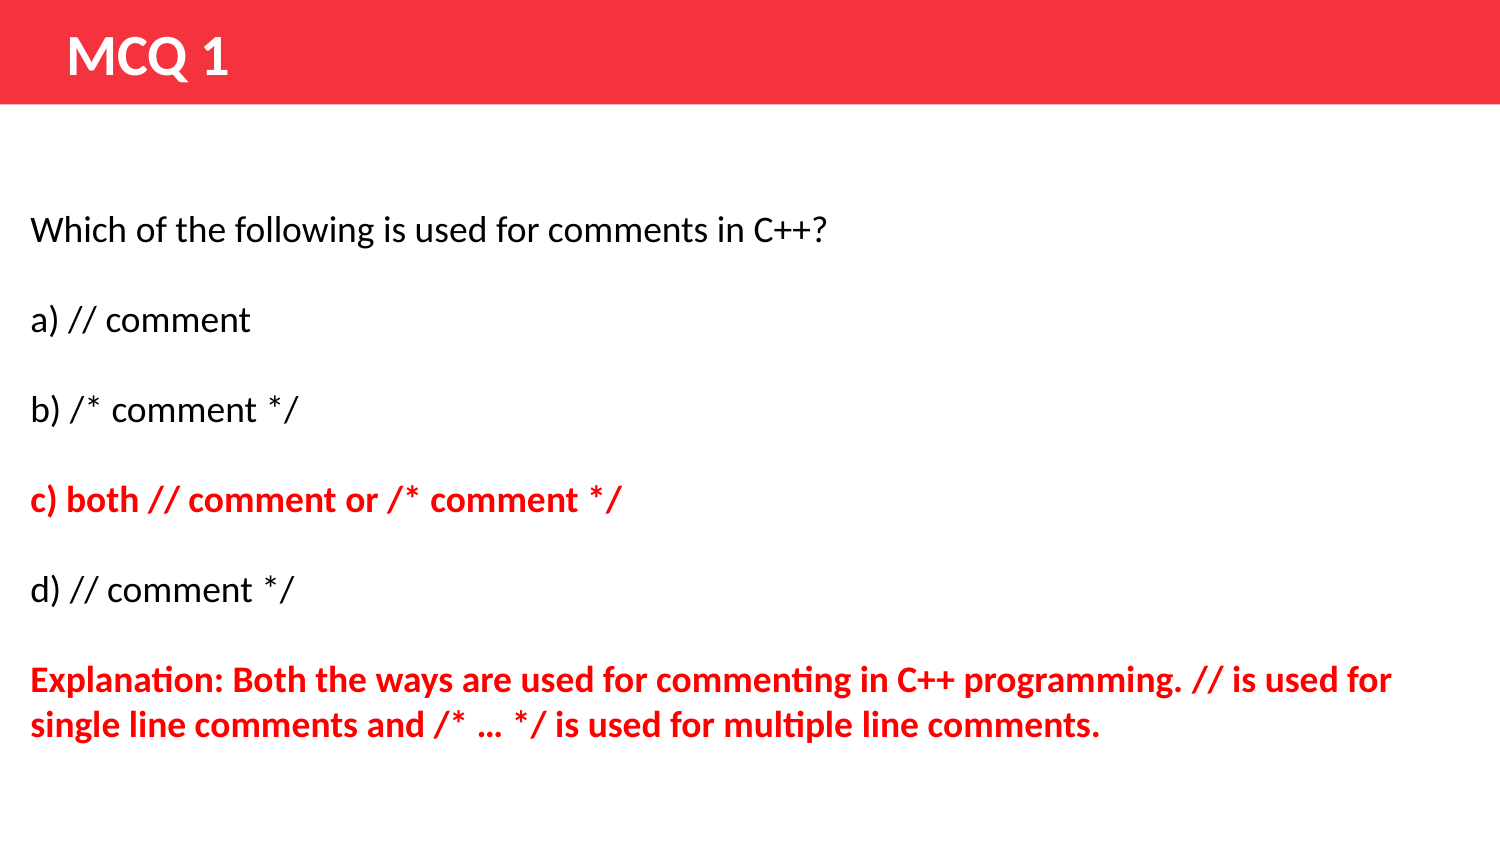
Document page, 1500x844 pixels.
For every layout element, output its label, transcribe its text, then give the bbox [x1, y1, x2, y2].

title MCQ 1 [63, 15, 1203, 80]
text_box Which of the following is used for comments in C++? a) // comment b) /* comment */ c) both // comment or /* comment */ d) // comment */ Explanation: Both the ways are used for commenting in C++ programming. // is used for single line comments and /* … */ is used for multiple line comments. [15, 144, 1484, 821]
text_box [0, 0, 1500, 105]
